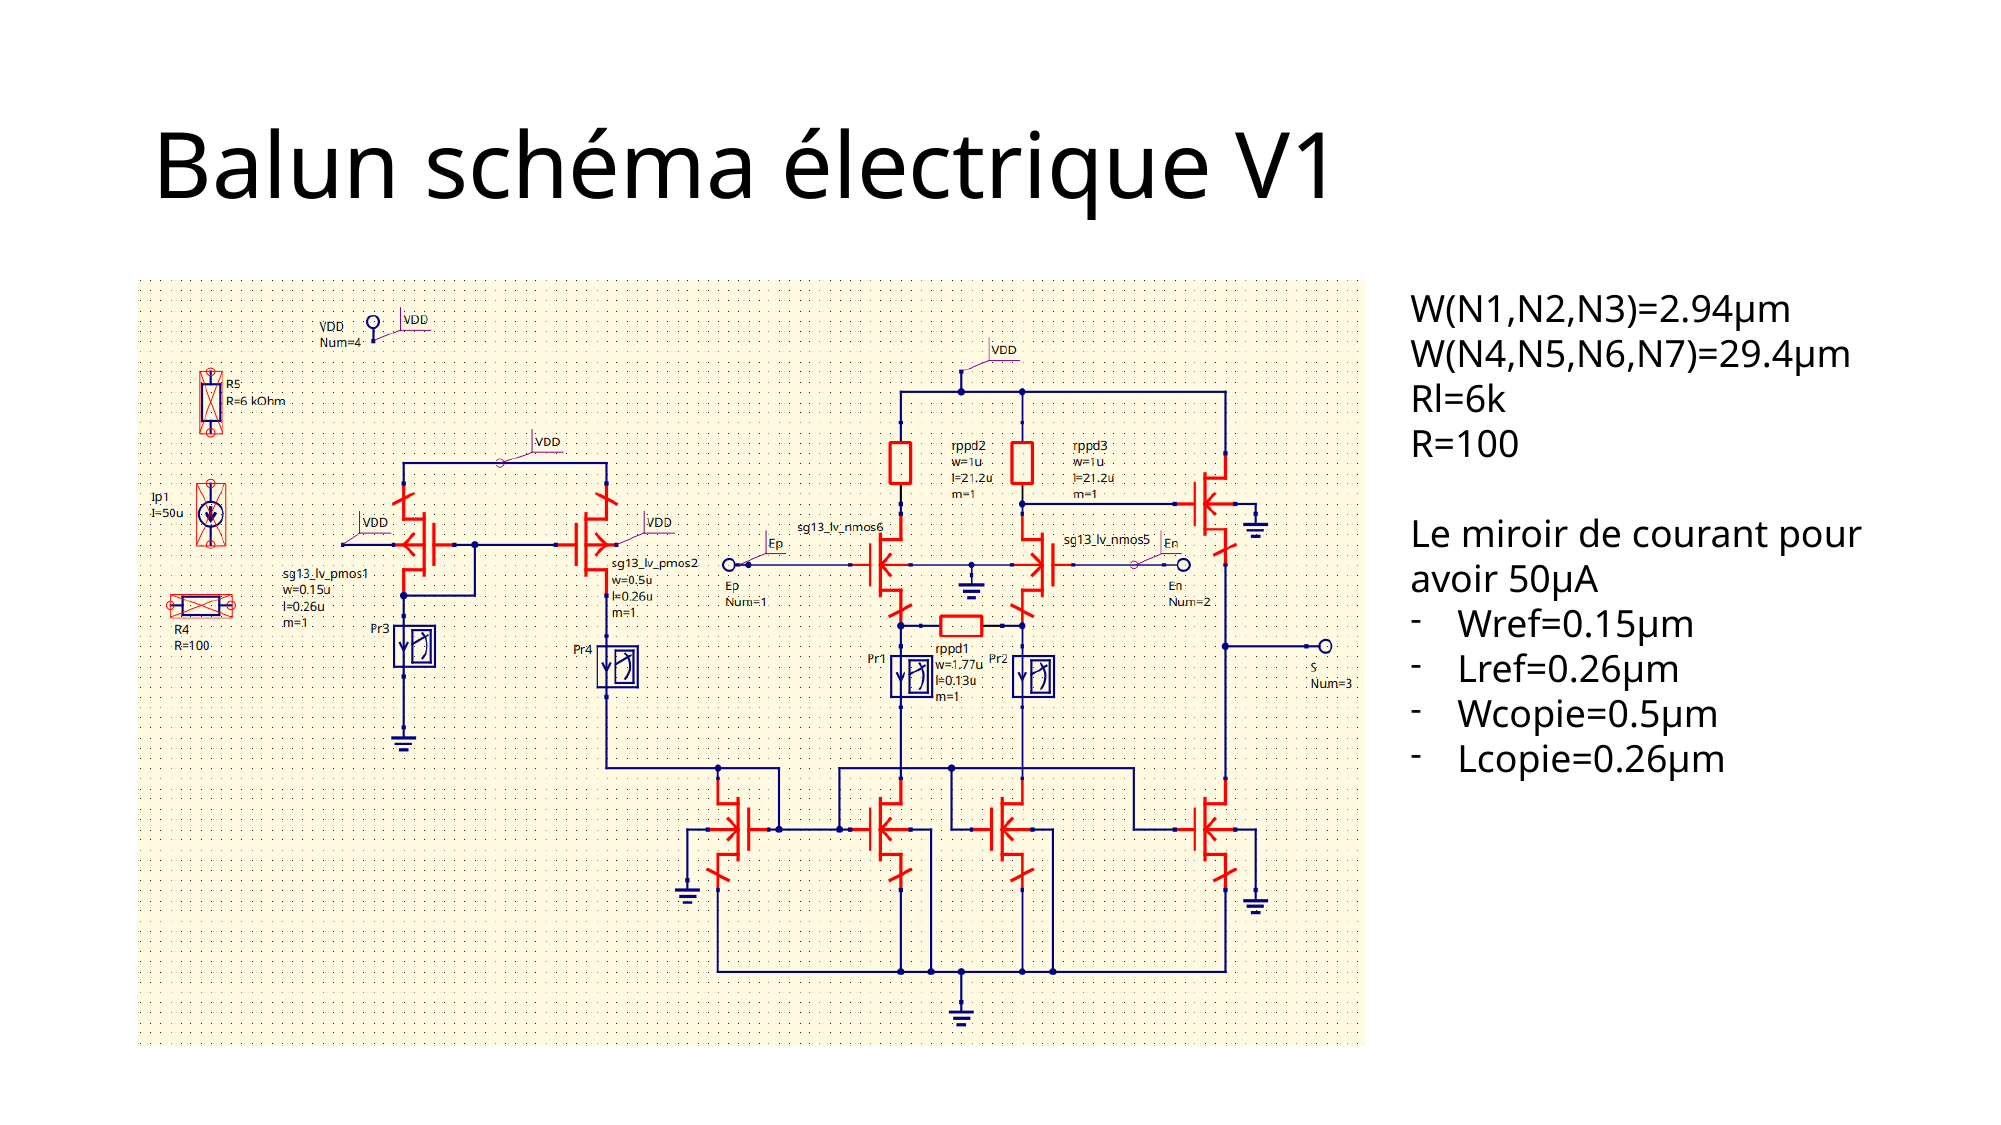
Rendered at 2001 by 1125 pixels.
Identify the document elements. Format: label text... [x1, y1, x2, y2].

text_box W(N1,N2,N3)=2.94µm W(N4,N5,N6,N7)=29.4µm Rl=6k R=100 Le miroir de courant pour avoir 50µA Wref=0.15µm Lref=0.26µm Wcopie=0.5µm Lcopie=0.26µm [1395, 277, 1916, 788]
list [136, 280, 1366, 1047]
title Balun schéma électrique V1 [137, 59, 1863, 278]
